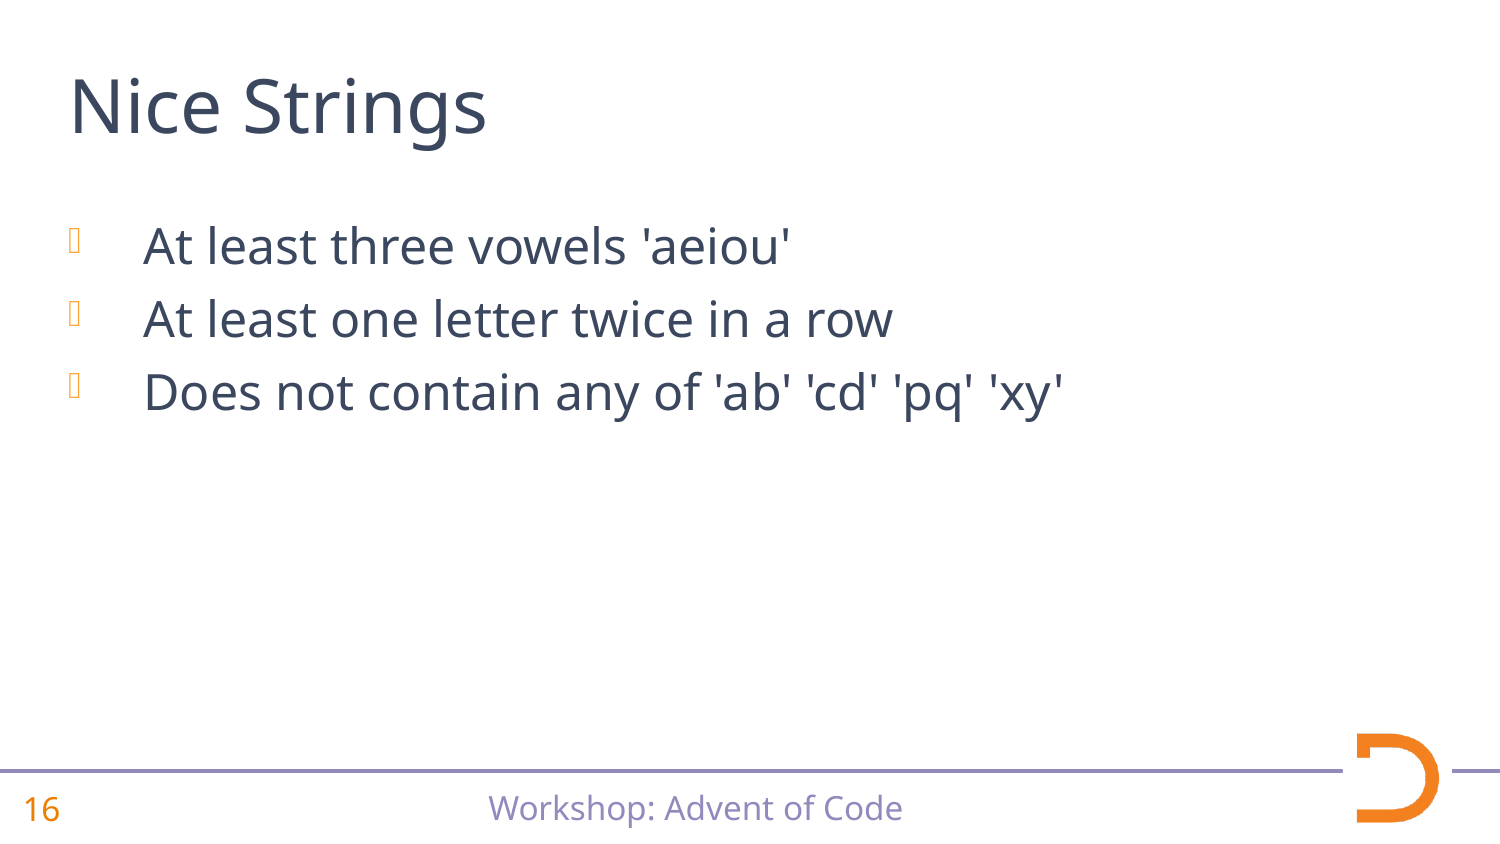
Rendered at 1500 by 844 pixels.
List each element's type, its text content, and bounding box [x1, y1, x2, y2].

picture [1342, 723, 1453, 833]
list At least three vowels 'aeiou' At least one letter twice in a row Does not contain any of 'ab' 'cd' 'pq' 'xy' [53, 207, 1444, 740]
title Nice Strings [53, 43, 1203, 157]
